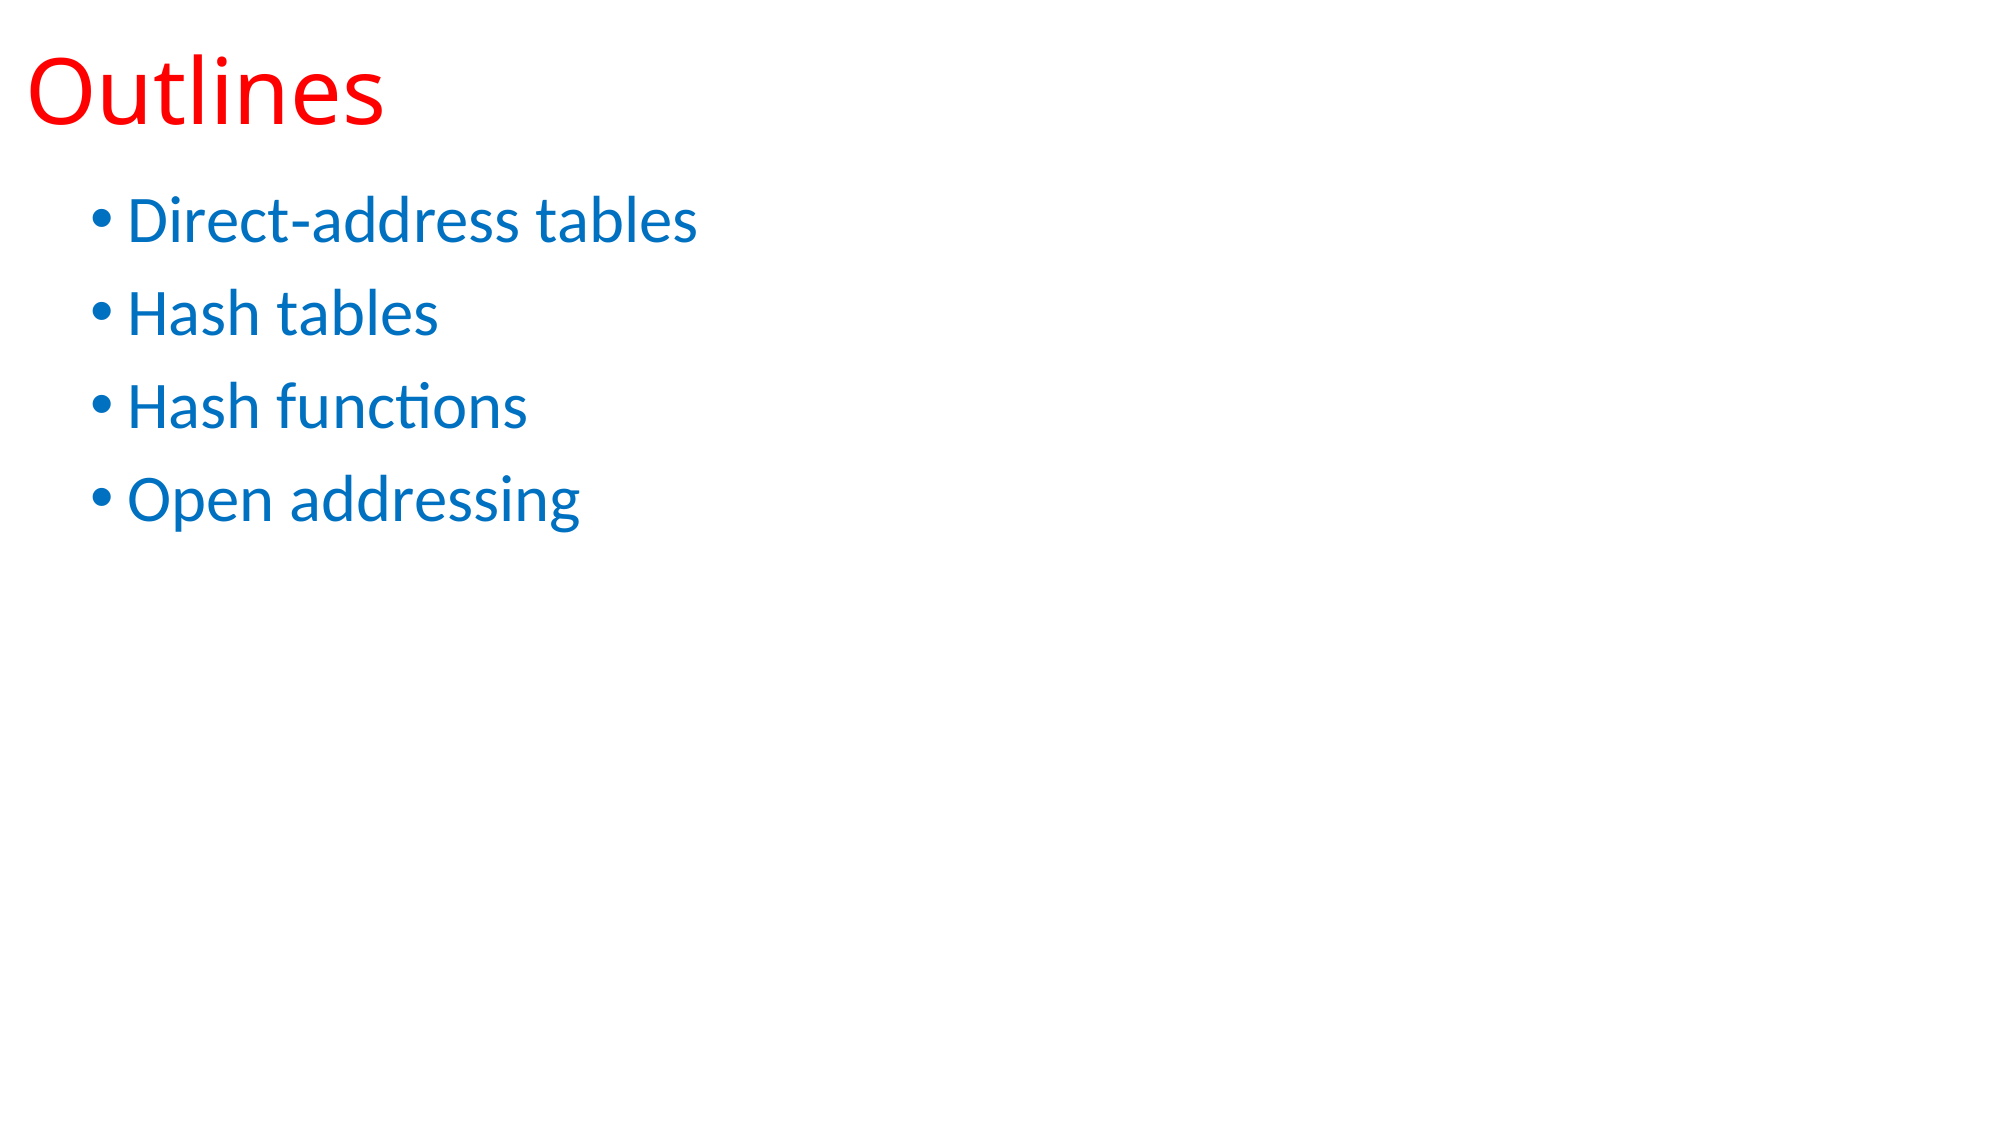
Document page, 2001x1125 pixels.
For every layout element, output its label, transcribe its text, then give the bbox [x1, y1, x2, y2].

list Direct‐address tables Hash tables Hash functions Open addressing [75, 177, 1807, 1002]
title Outlines [10, 7, 1361, 183]
